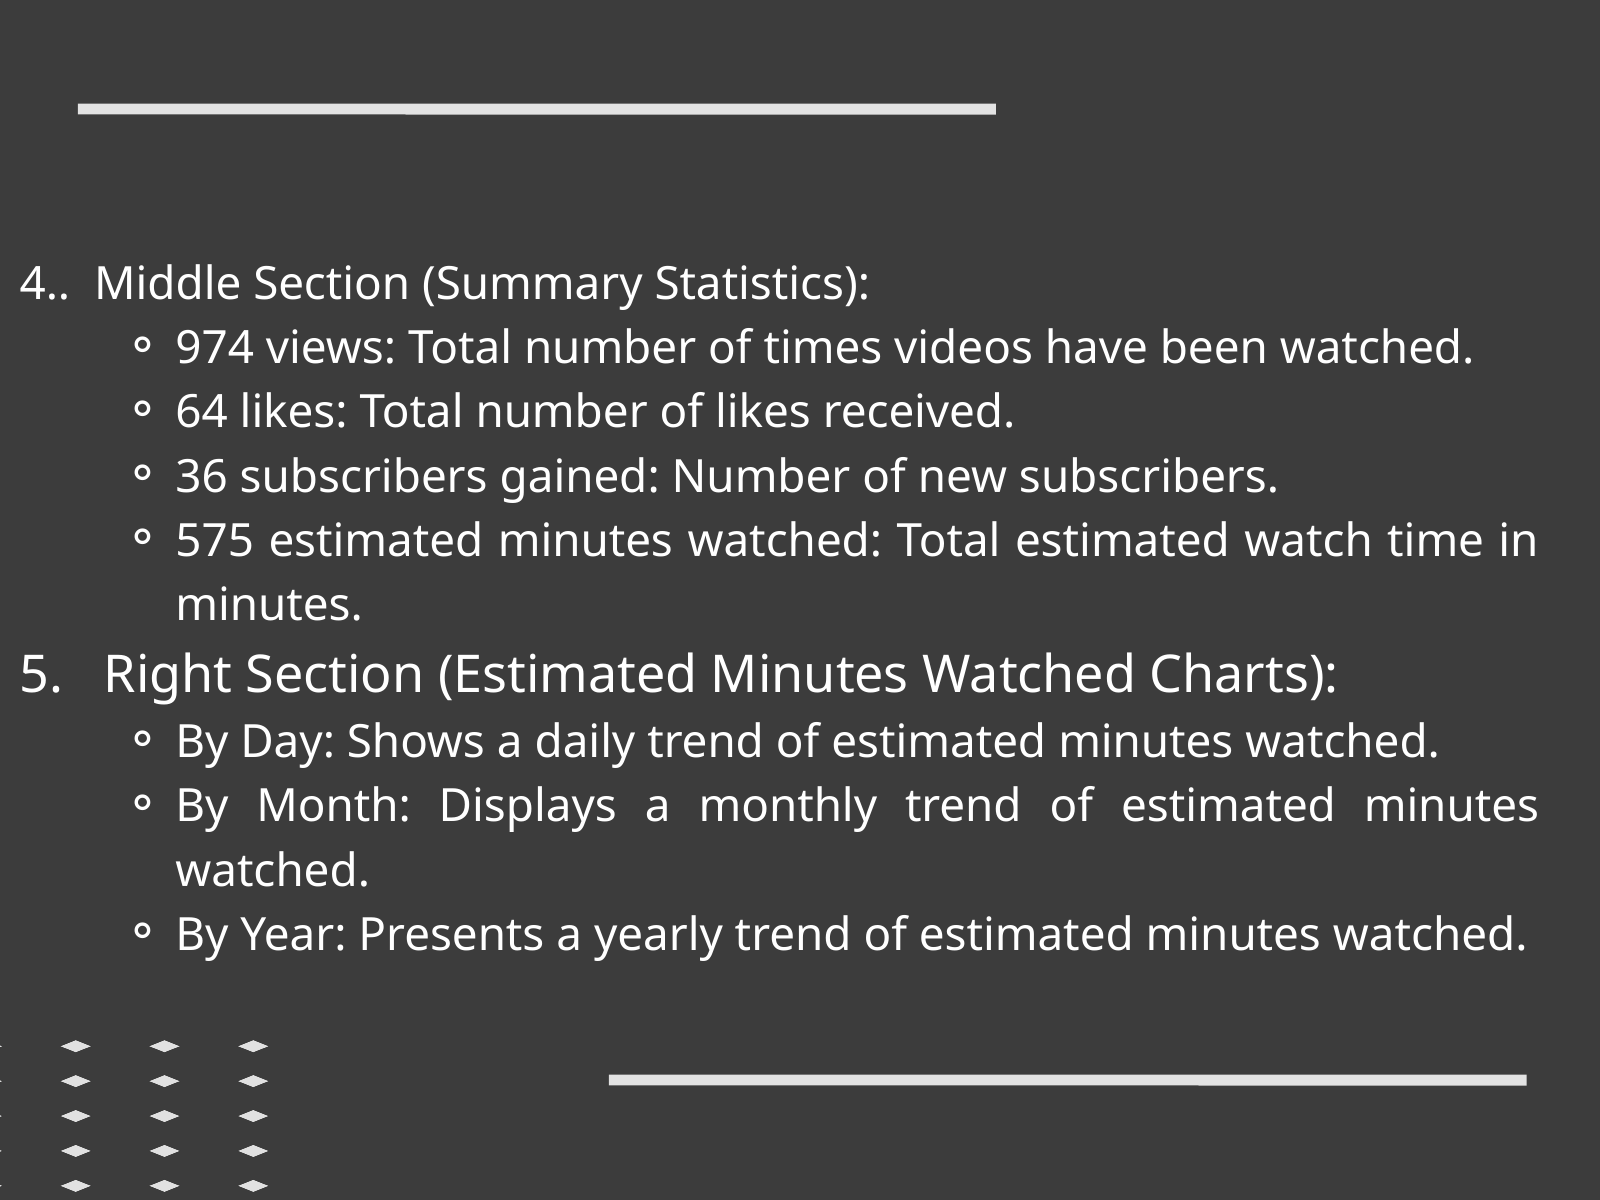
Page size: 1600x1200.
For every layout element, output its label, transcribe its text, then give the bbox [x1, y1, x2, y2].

text_box [0, 1040, 269, 1200]
text_box 4.. Middle Section (Summary Statistics): 974 views: Total number of times videos have been watched. 64 likes: Total number of likes received. 36 subscribers gained: Number of new subscribers. 575 estimated minutes watched: Total estimated watch time in minutes. 5. Right Section (Estimated Minutes Watched Charts): By Day: Shows a daily trend of estimated minutes watched. By Month: Displays a monthly trend of estimated minutes watched. By Year: Presents a yearly trend of estimated minutes watched. [19, 180, 1540, 1024]
